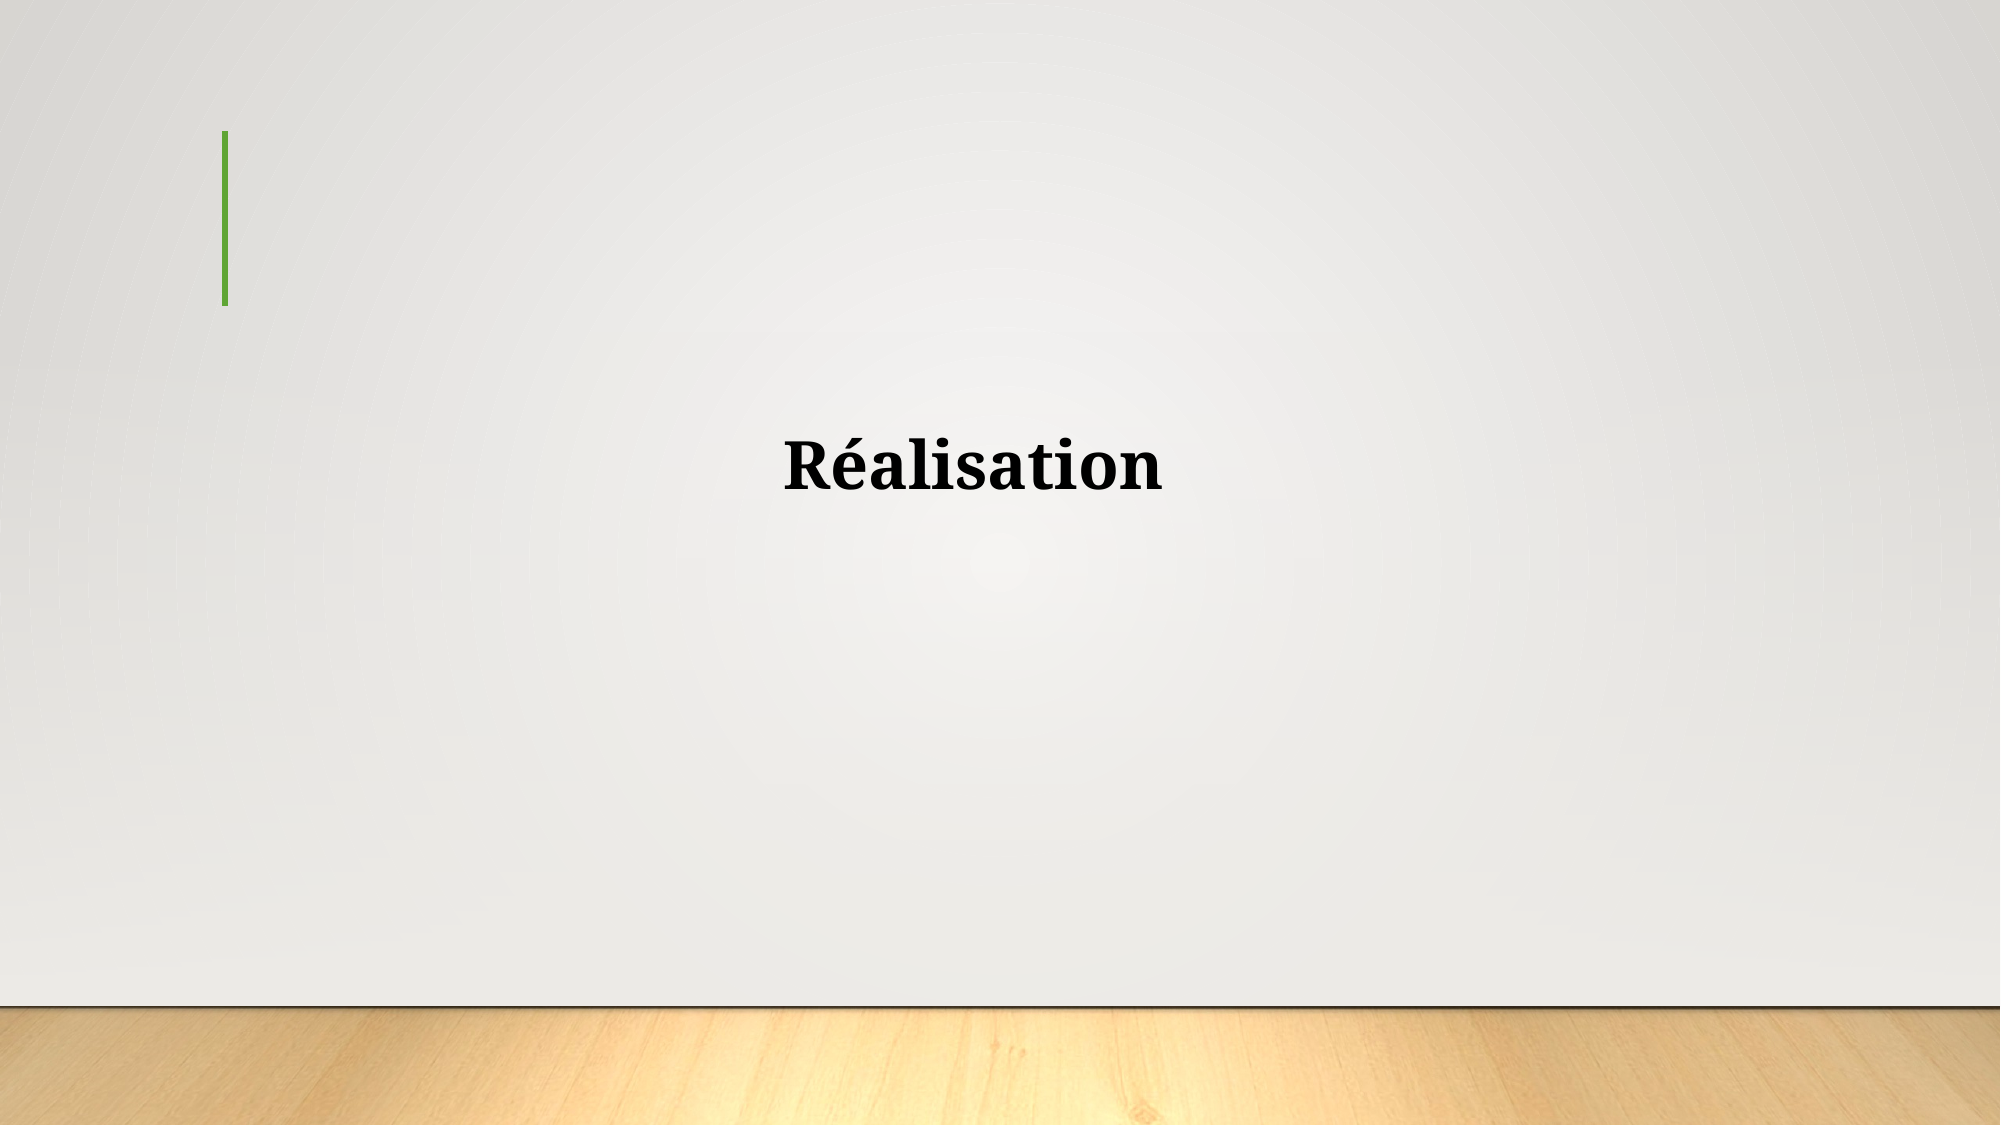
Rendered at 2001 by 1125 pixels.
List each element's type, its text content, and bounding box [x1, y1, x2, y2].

title Réalisation [192, 339, 1755, 512]
picture [0, 1006, 2000, 1125]
